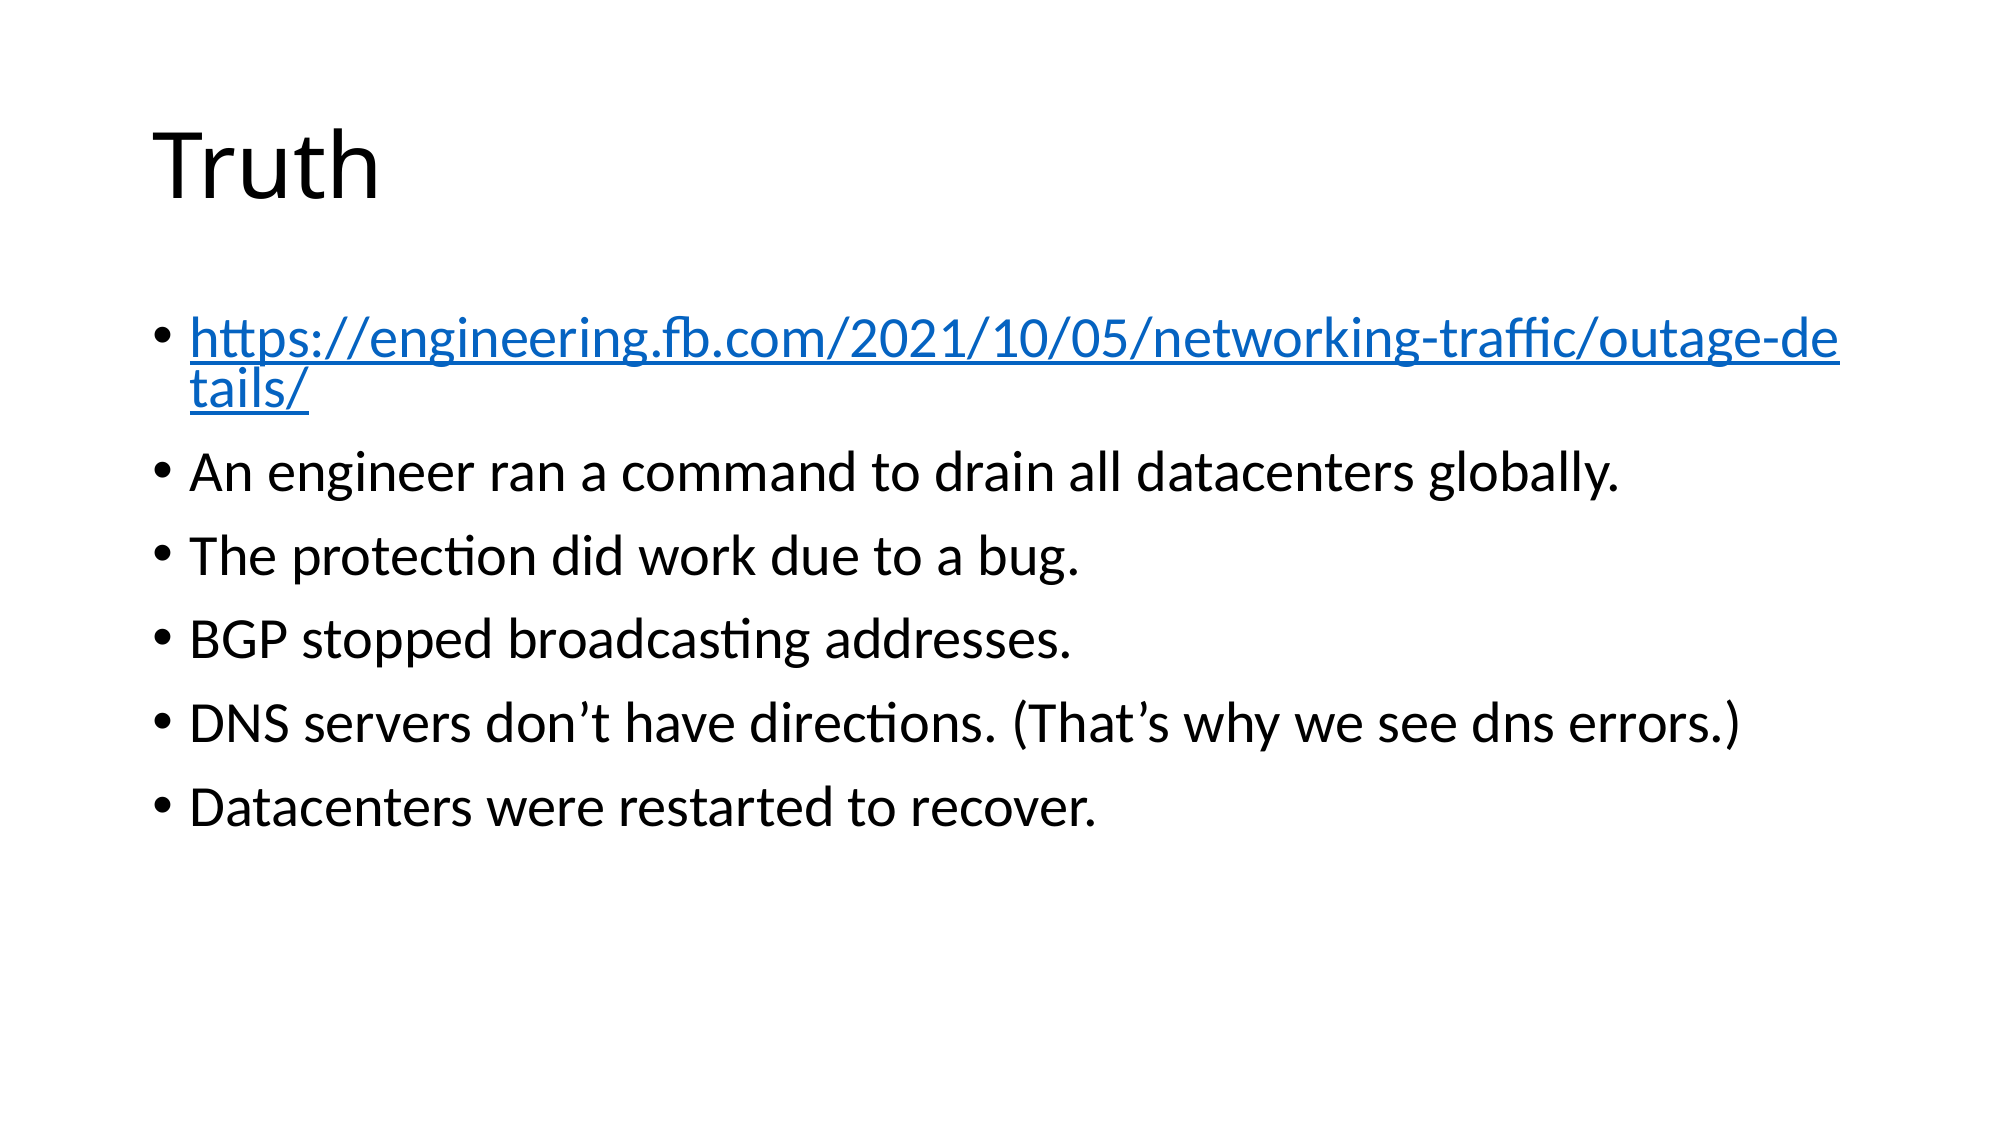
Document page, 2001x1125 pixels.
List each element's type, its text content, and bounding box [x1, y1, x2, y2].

list https://engineering.fb.com/2021/10/05/networking-traffic/outage-details/ An engineer ran a command to drain all datacenters globally. The protection did work due to a bug. BGP stopped broadcasting addresses. DNS servers don’t have directions. (That’s why we see dns errors.) Datacenters were restarted to recover. [137, 299, 1863, 1014]
title Truth [137, 59, 1863, 278]
